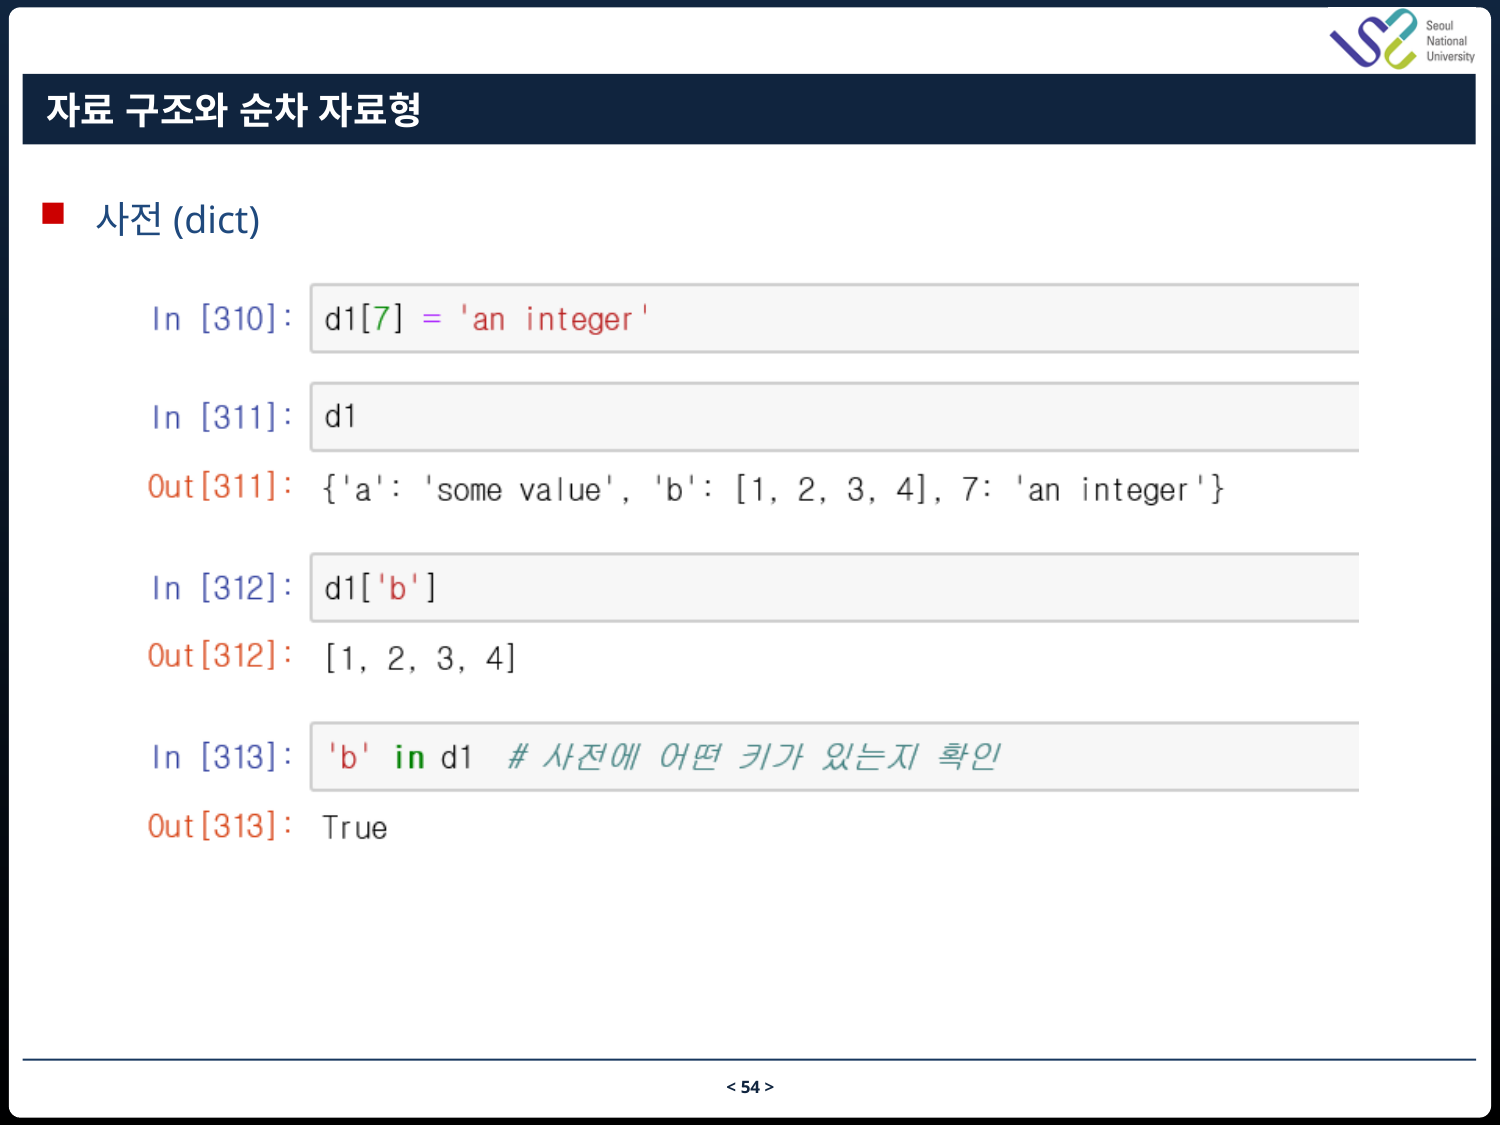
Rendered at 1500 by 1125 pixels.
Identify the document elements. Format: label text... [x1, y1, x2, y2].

title 자료 구조와 순차 자료형 [22, 73, 1476, 145]
picture [1328, 7, 1476, 70]
list 사전(dict) [38, 173, 1462, 234]
picture [141, 263, 1359, 862]
